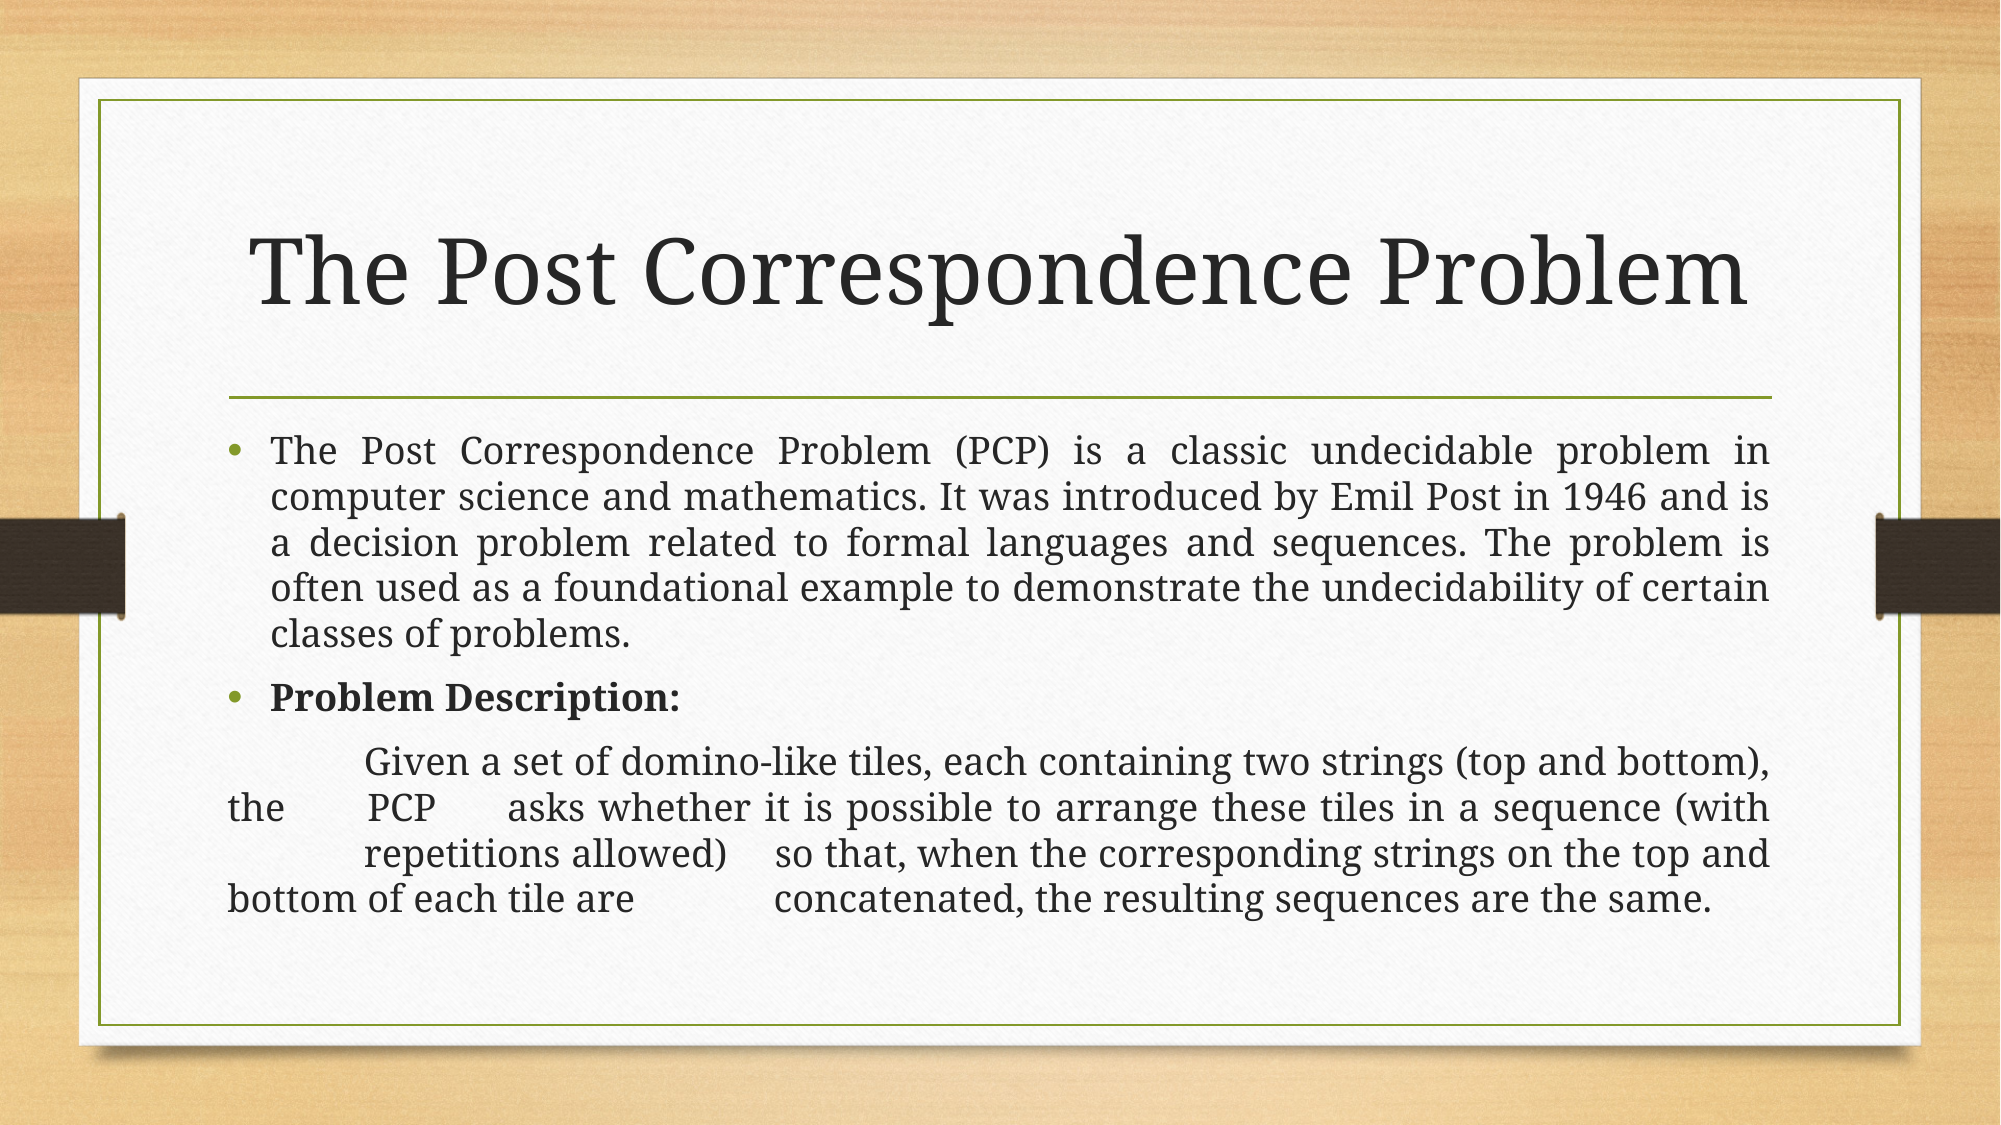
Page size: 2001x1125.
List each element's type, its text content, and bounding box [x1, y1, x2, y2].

list The Post Correspondence Problem (PCP) is a classic undecidable problem in computer science and mathematics. It was introduced by Emil Post in 1946 and is a decision problem related to formal languages and sequences. The problem is often used as a foundational example to demonstrate the undecidability of certain classes of problems. Problem Description: Given a set of domino-like tiles, each containing two strings (top and bottom), the PCP asks whether it is possible to arrange these tiles in a sequence (with repetitions allowed) so that, when the corresponding strings on the top and bottom of each tile are concatenated, the resulting sequences are the same. [212, 419, 1788, 964]
picture [0, 0, 2001, 1125]
title The Post Correspondence Problem [212, 161, 1788, 375]
